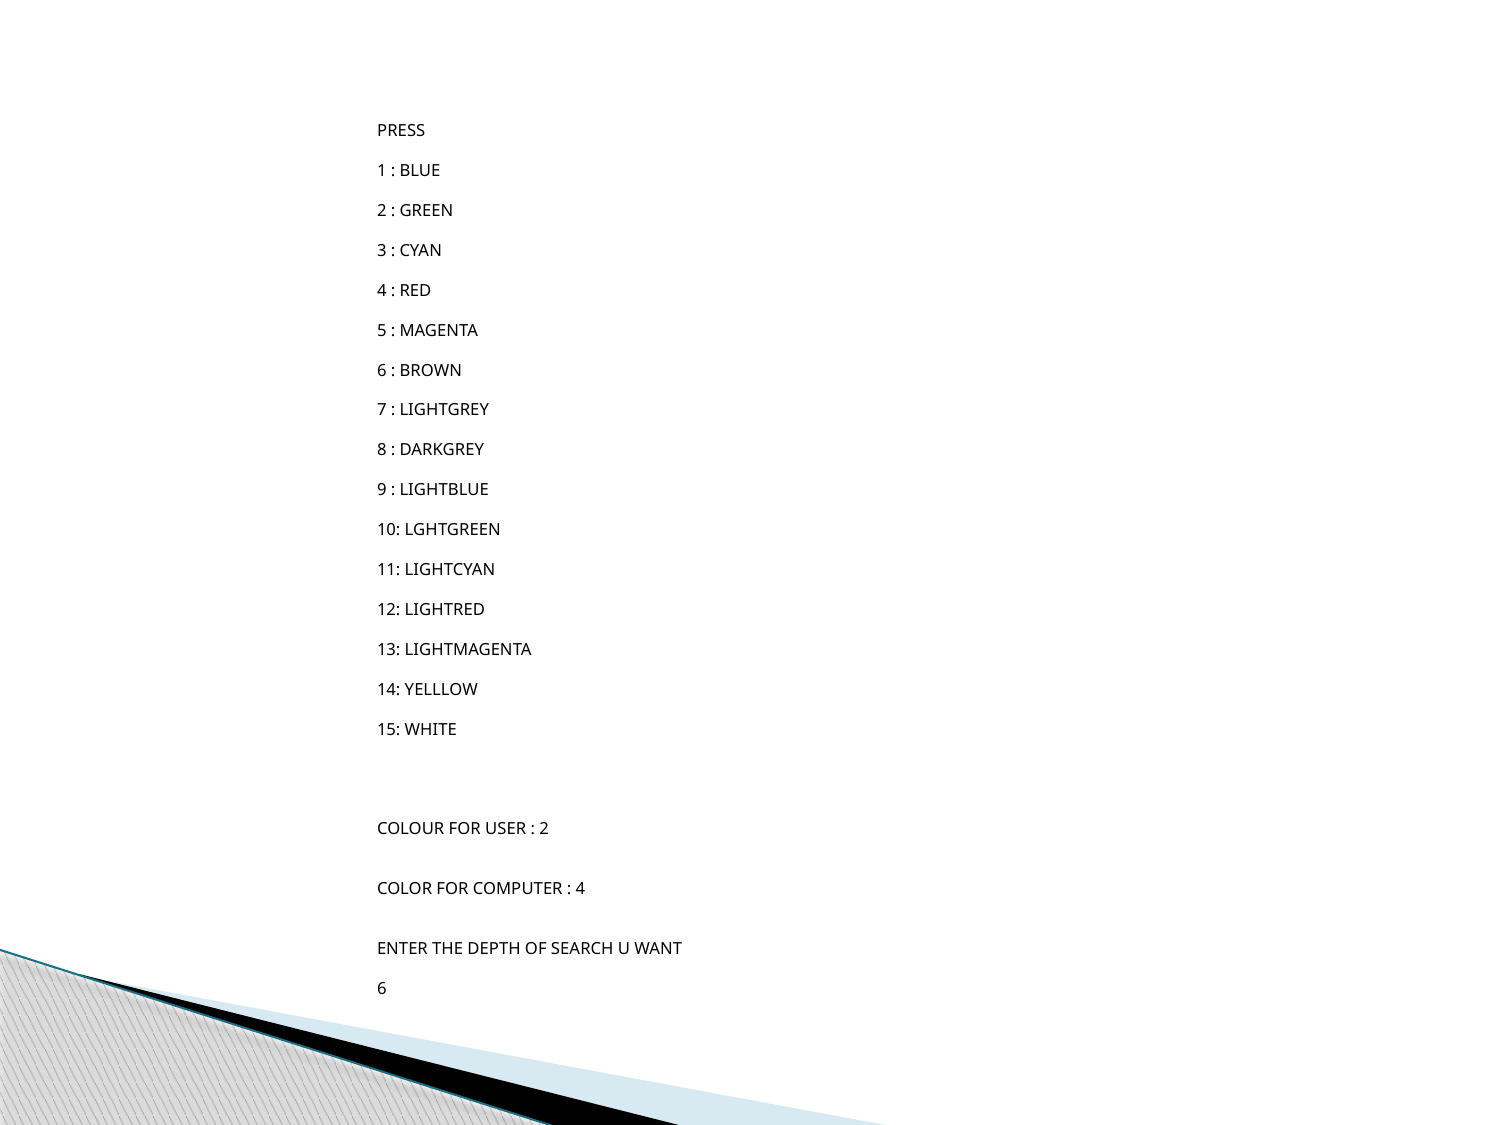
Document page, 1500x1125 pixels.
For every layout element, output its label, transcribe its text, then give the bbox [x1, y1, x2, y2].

text_box PRESS 1 : BLUE 2 : GREEN 3 : CYAN 4 : RED 5 : MAGENTA 6 : BROWN 7 : LIGHTGREY 8 : DARKGREY 9 : LIGHTBLUE 10: LGHTGREEN 11: LIGHTCYAN 12: LIGHTRED 13: LIGHTMAGENTA 14: YELLLOW 15: WHITE COLOUR FOR USER : 2 COLOR FOR COMPUTER : 4 ENTER THE DEPTH OF SEARCH U WANT 6 [362, 112, 1113, 1006]
